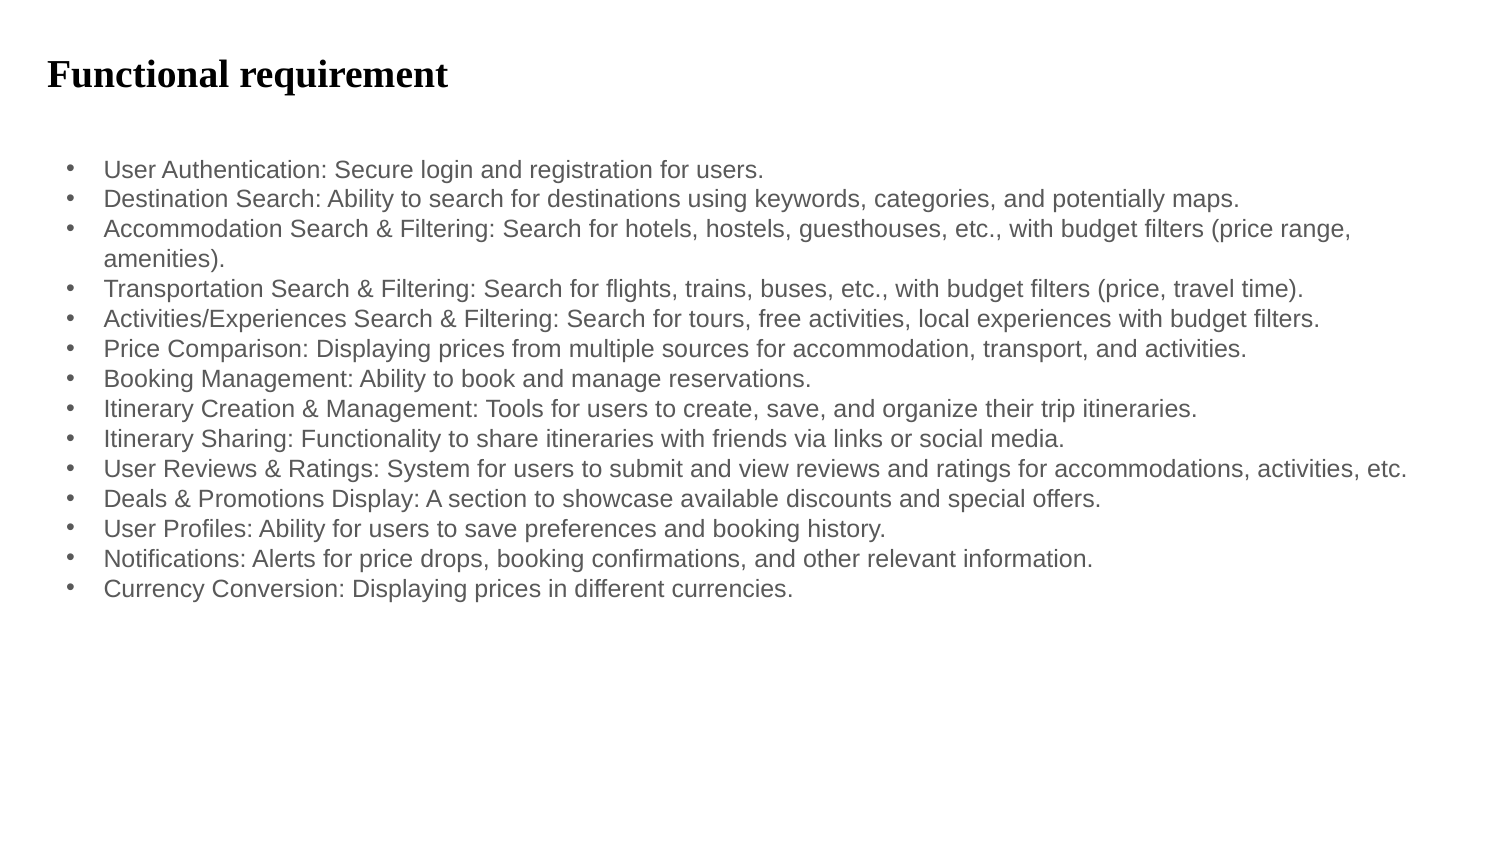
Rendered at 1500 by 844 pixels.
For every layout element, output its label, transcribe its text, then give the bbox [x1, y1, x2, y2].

title Functional requirement [32, 27, 1430, 111]
subtitle User Authentication: Secure login and registration for users. Destination Search: Ability to search for destinations using keywords, categories, and potentially maps. Accommodation Search & Filtering: Search for hotels, hostels, guesthouses, etc., with budget filters (price range, amenities). Transportation Search & Filtering: Search for flights, trains, buses, etc., with budget filters (price, travel time). Activities/Experiences Search & Filtering: Search for tours, free activities, local experiences with budget filters. Price Comparison: Displaying prices from multiple sources for accommodation, transport, and activities. Booking Management: Ability to book and manage reservations. Itinerary Creation & Management: Tools for users to create, save, and organize their trip itineraries. Itinerary Sharing: Functionality to share itineraries with friends via links or social media. User Reviews & Ratings: System for users to submit and view reviews and ratings for accommodations, activities, etc. Deals & Promotions Display: A section to showcase available discounts and special offers. User Profiles: Ability for users to save preferences and booking history. Notifications: Alerts for price drops, booking confirmations, and other relevant information. Currency Conversion: Displaying prices in different currencies. [51, 138, 1449, 675]
